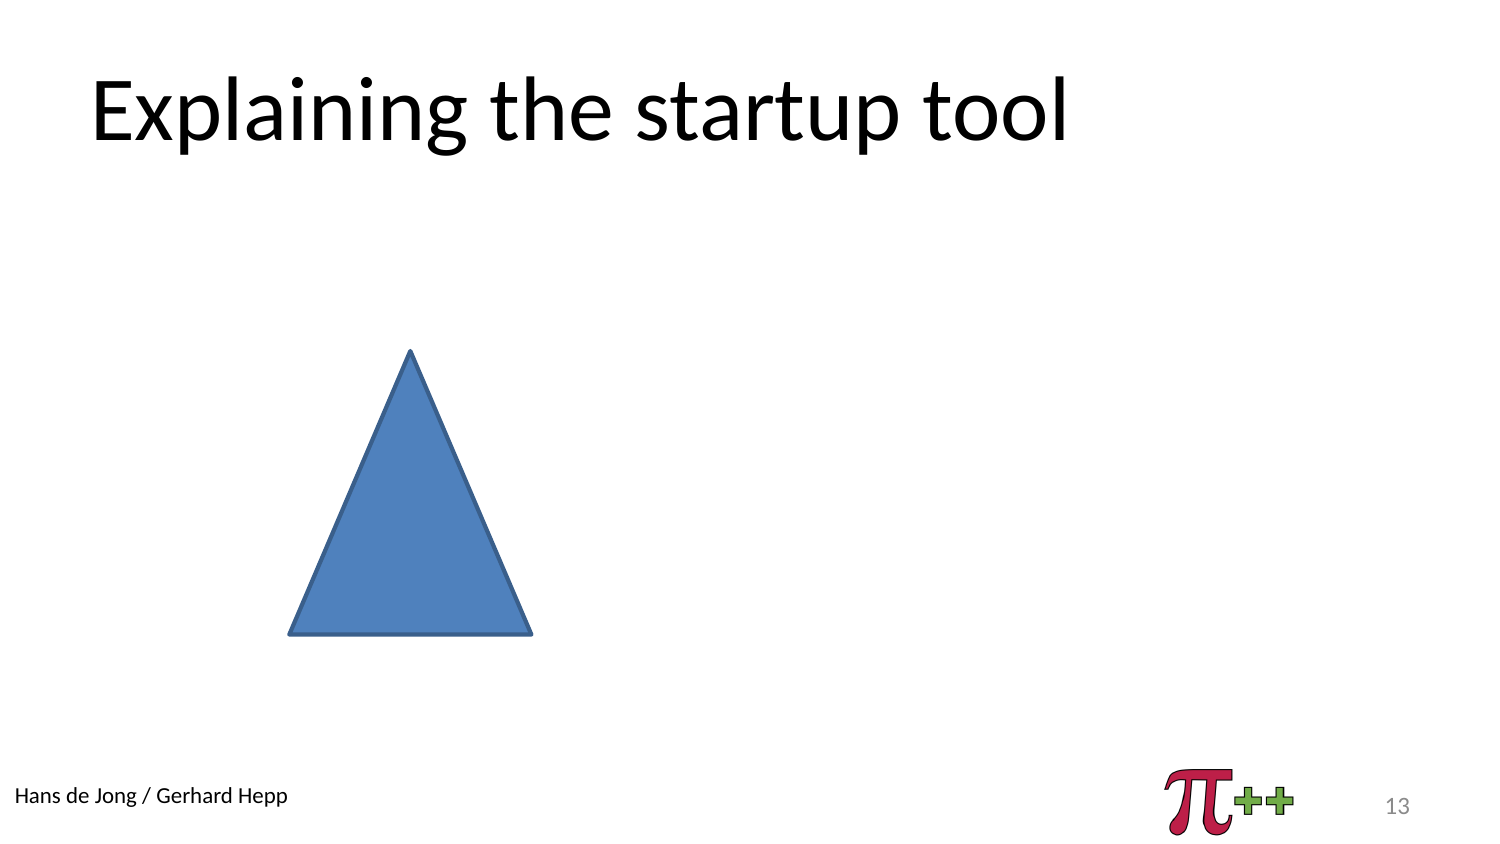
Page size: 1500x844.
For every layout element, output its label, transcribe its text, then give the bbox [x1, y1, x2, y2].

picture [1163, 768, 1294, 836]
slide_number 13 [1340, 782, 1425, 827]
text_box [287, 348, 534, 637]
title Explaining the startup tool [75, 33, 1425, 175]
